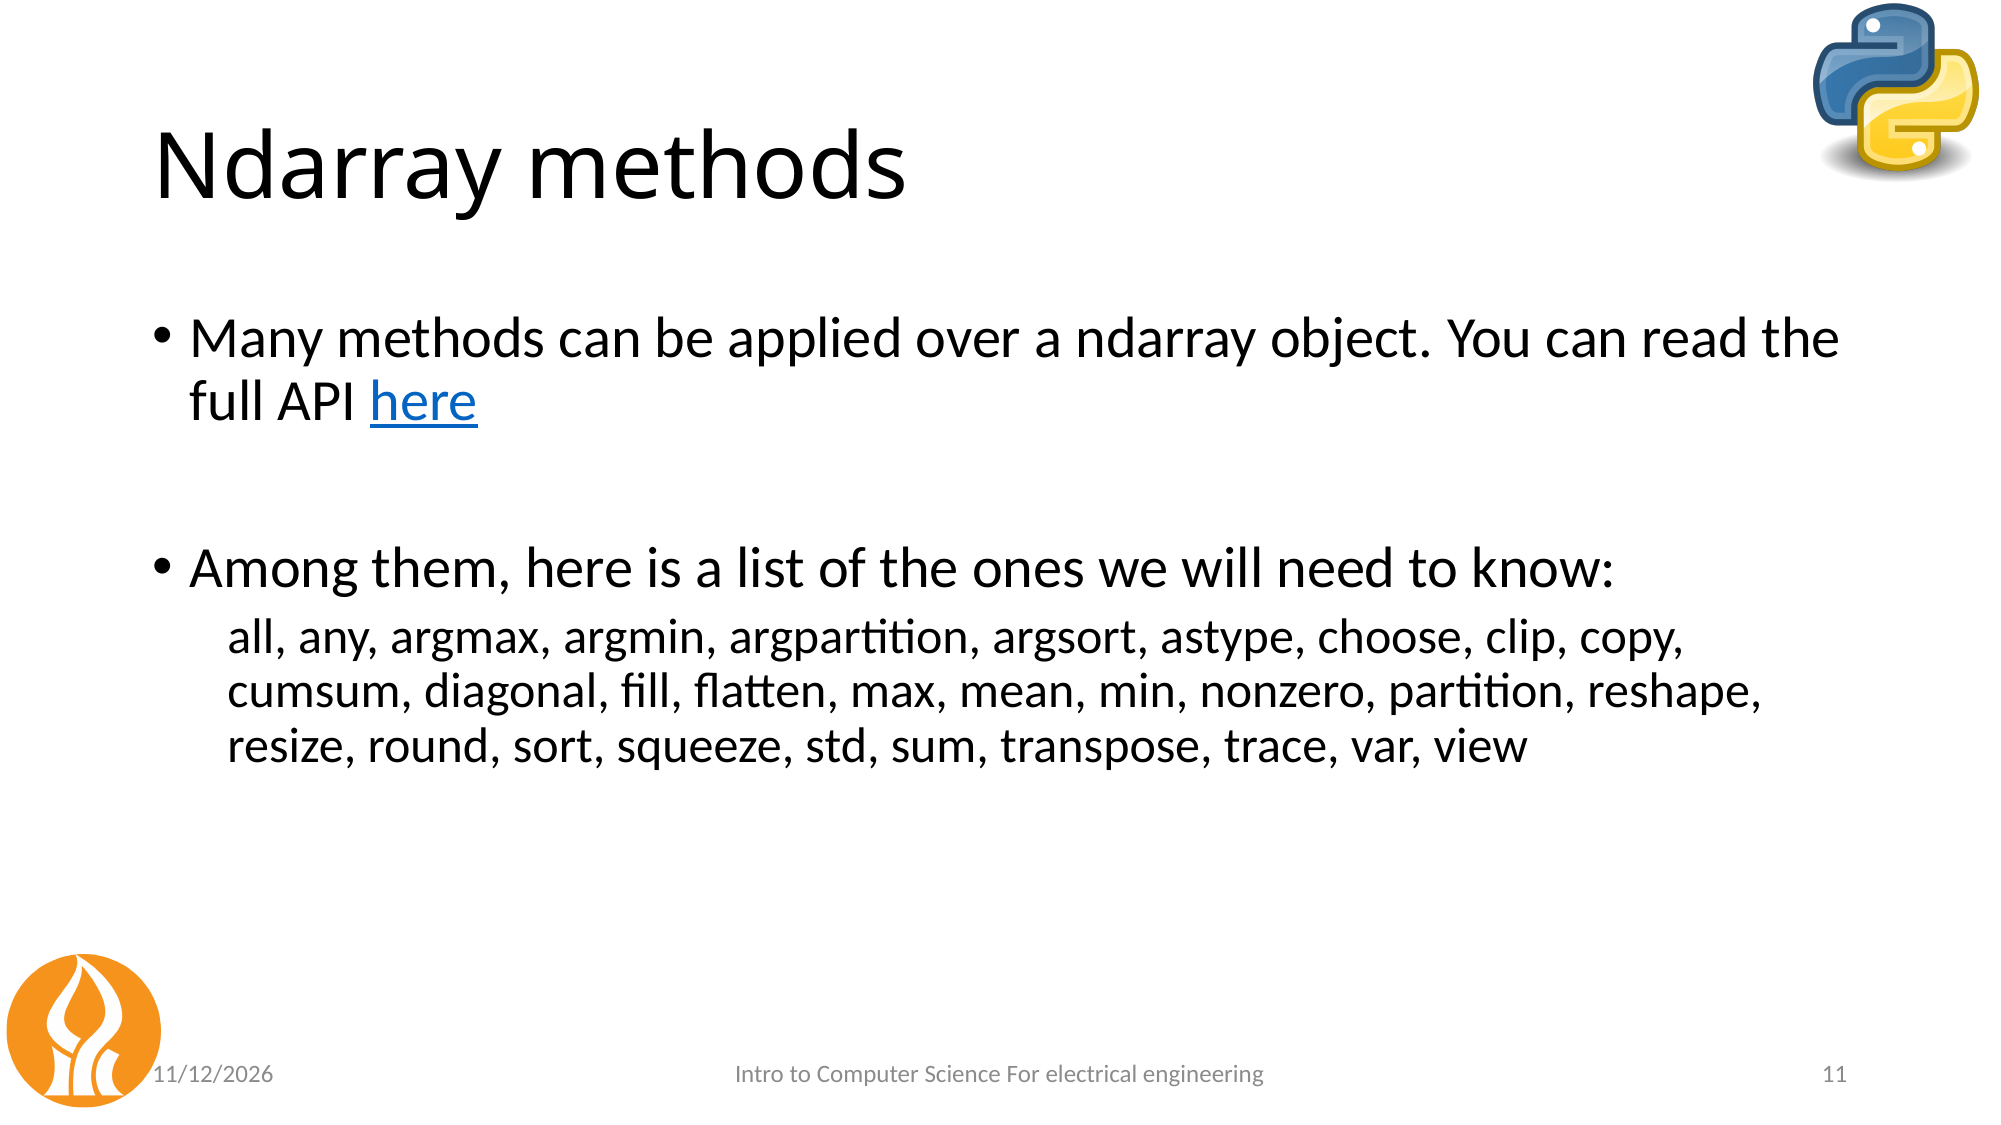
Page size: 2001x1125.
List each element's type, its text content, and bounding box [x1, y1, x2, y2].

slide_number 11 [1412, 1042, 1863, 1103]
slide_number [137, 1042, 588, 1103]
footer Intro to Computer Science For electrical engineering [662, 1042, 1338, 1103]
title Ndarray methods [137, 59, 1863, 278]
list Many methods can be applied over a ndarray object. You can read the full API here Among them, here is a list of the ones we will need to know: all, any, argmax, argmin, argpartition, argsort, astype, choose, clip, copy, cumsum, diagonal, fill, flatten, max, mean, min, nonzero, partition, reshape, resize, round, sort, squeeze, std, sum, transpose, trace, var, view [137, 299, 1863, 1014]
picture [1, 948, 165, 1111]
picture [1802, 0, 1990, 187]
